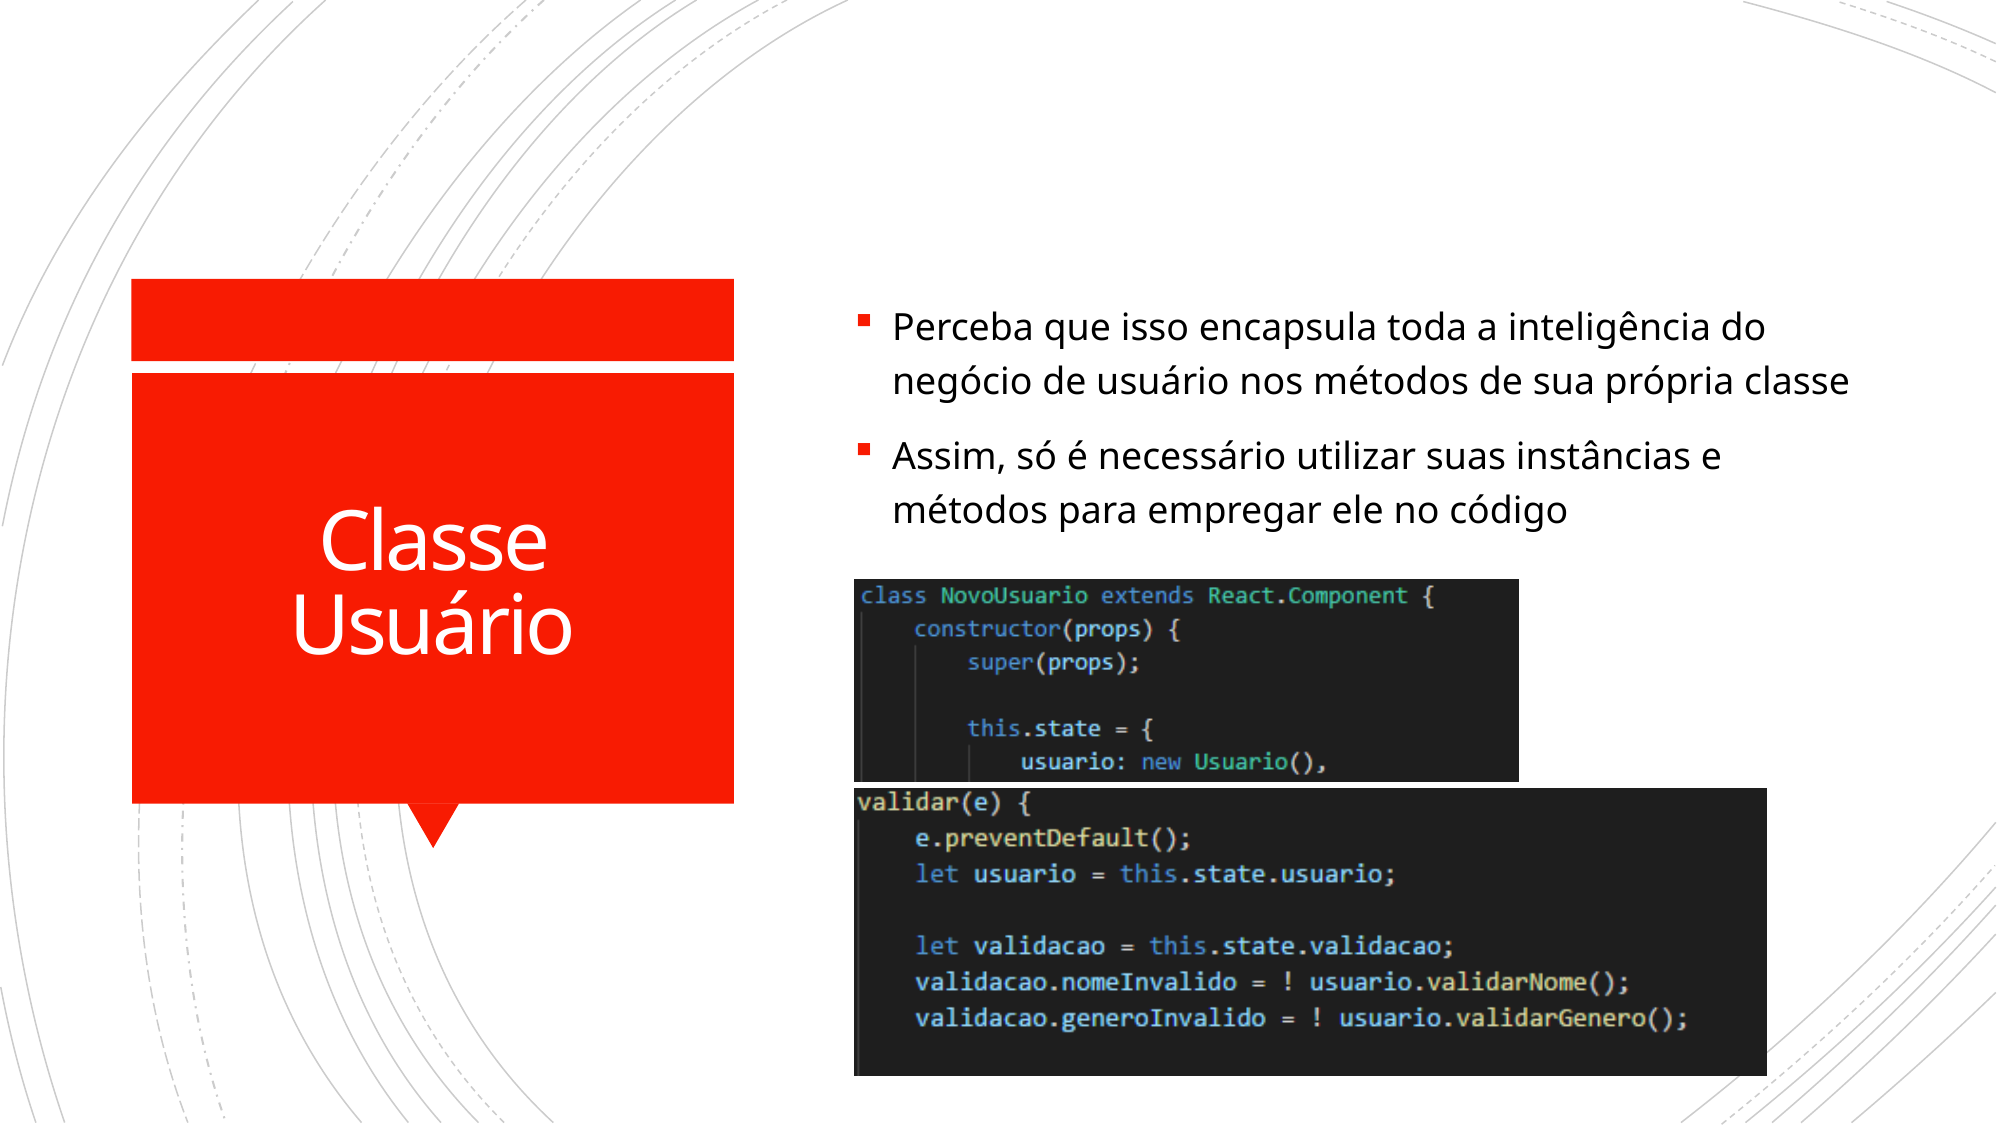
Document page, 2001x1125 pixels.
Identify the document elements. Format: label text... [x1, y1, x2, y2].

picture [854, 788, 1767, 1077]
title Classe Usuário [145, 385, 720, 789]
list Perceba que isso encapsula toda a inteligência do negócio de usuário nos métodos de sua própria classe Assim, só é necessário utilizar suas instâncias e métodos para empregar ele no código [839, 131, 1871, 993]
picture [854, 579, 1519, 782]
